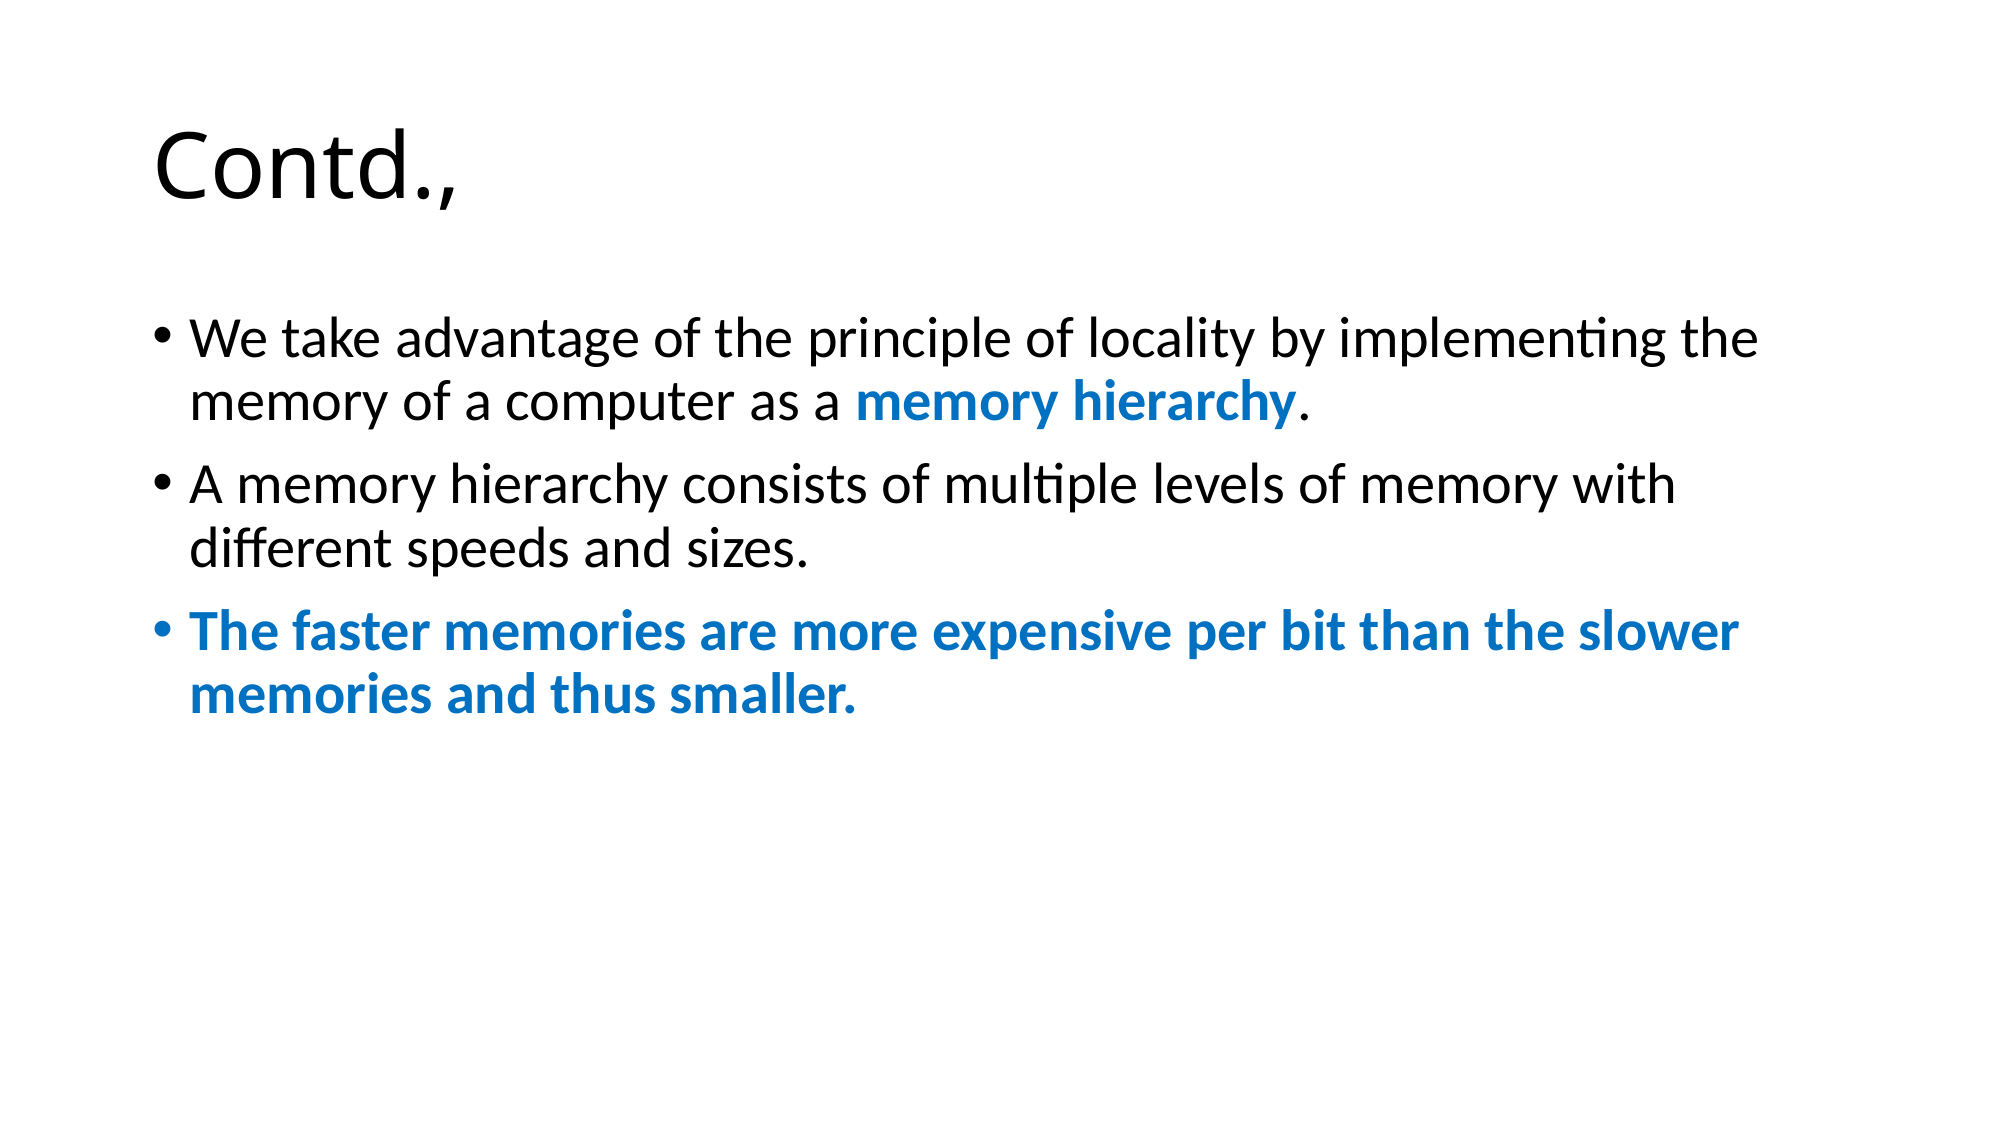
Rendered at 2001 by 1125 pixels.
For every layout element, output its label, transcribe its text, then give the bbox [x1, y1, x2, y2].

title Contd., [137, 59, 1863, 278]
list We take advantage of the principle of locality by implementing the memory of a computer as a memory hierarchy. A memory hierarchy consists of multiple levels of memory with different speeds and sizes. The faster memories are more expensive per bit than the slower memories and thus smaller. [137, 299, 1863, 1014]
